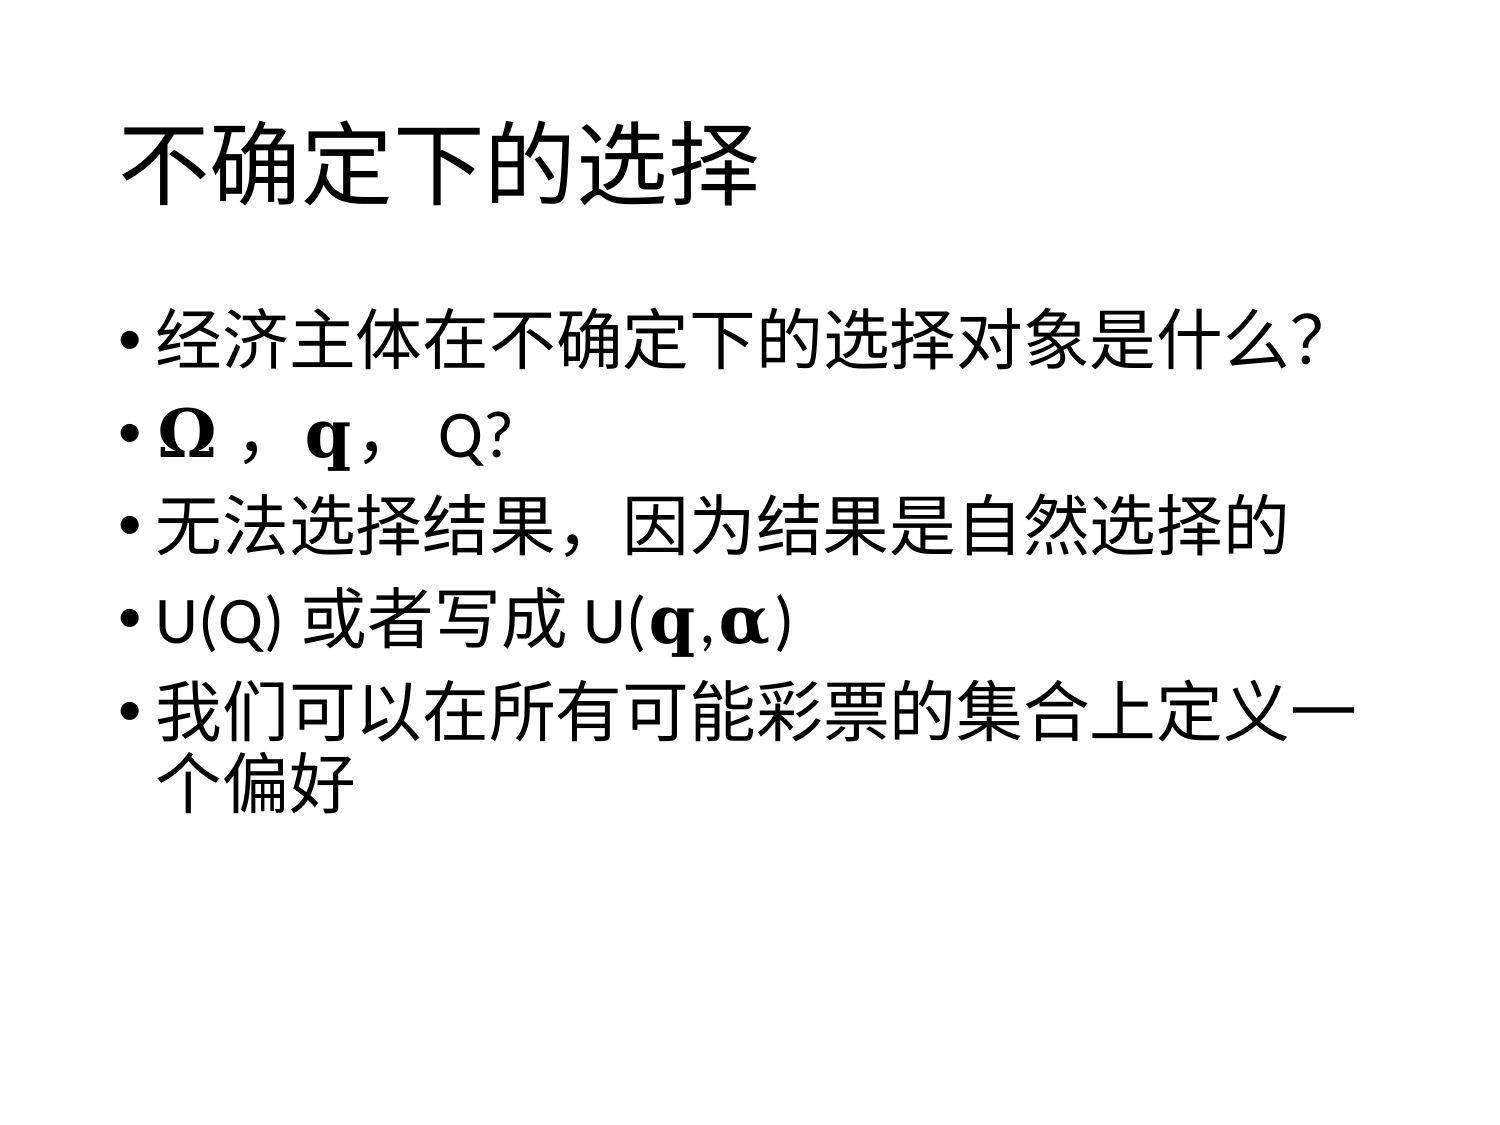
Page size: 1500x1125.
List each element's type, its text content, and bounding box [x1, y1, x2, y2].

title 不确定下的选择 [103, 59, 1397, 278]
